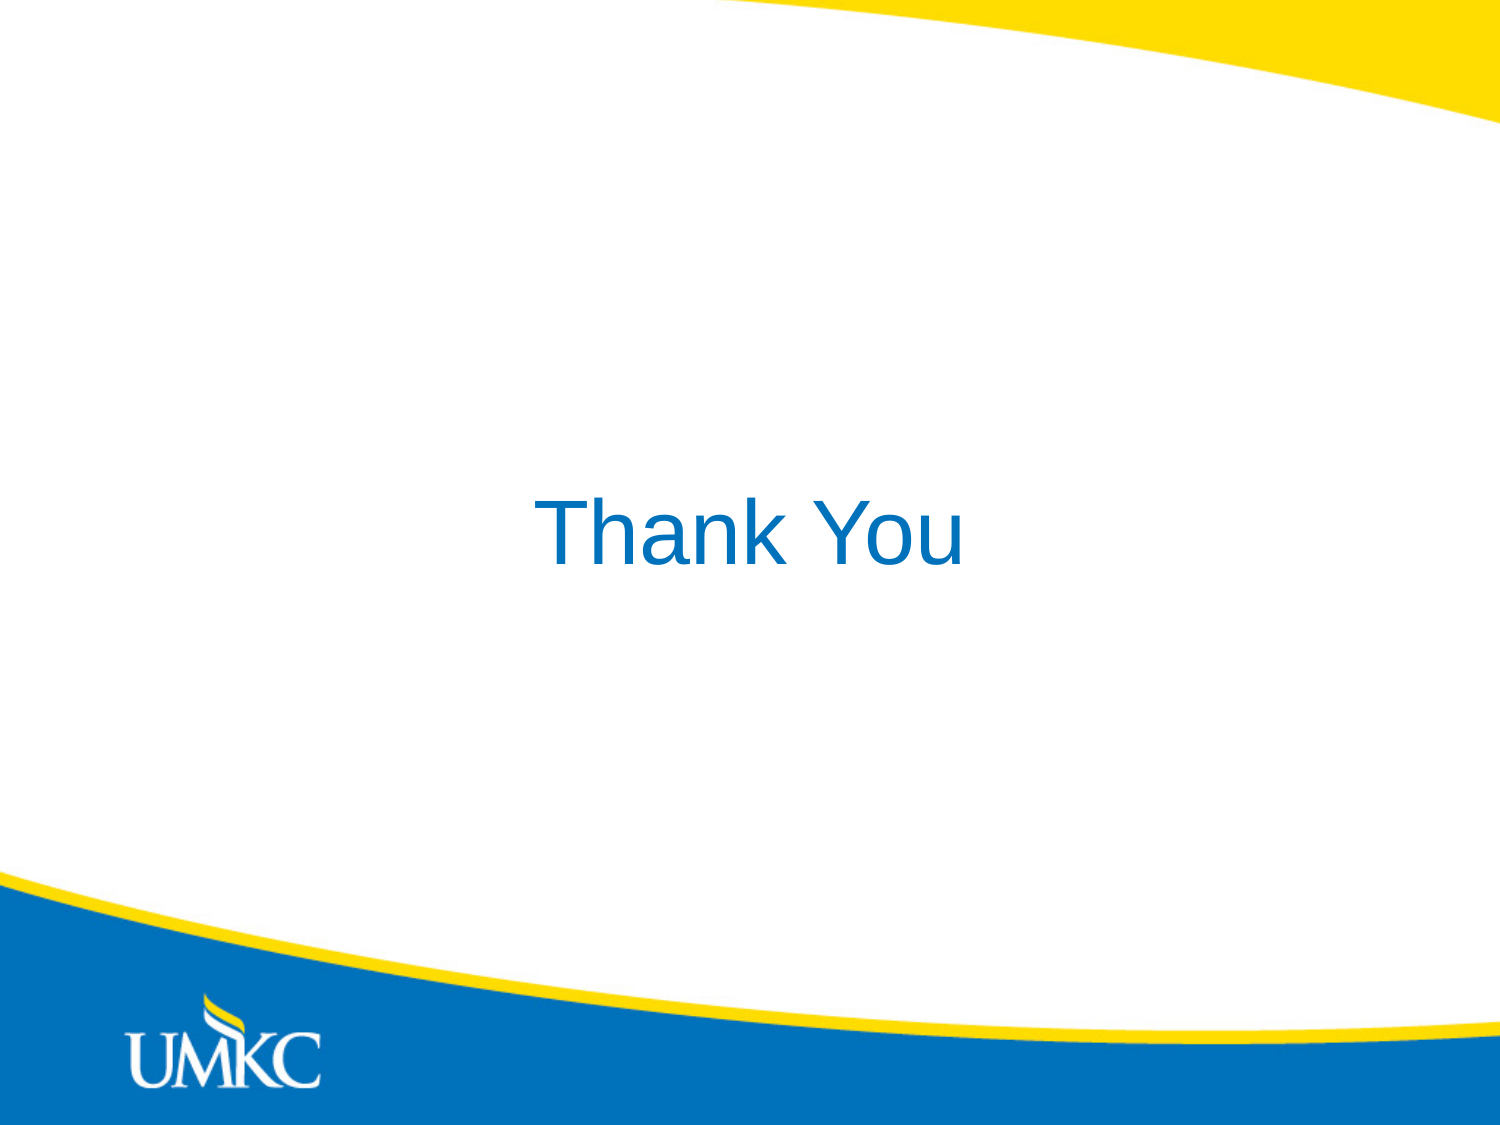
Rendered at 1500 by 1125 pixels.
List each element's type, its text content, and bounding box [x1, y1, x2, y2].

title Thank You [75, 360, 1425, 695]
picture [0, 0, 1500, 1125]
